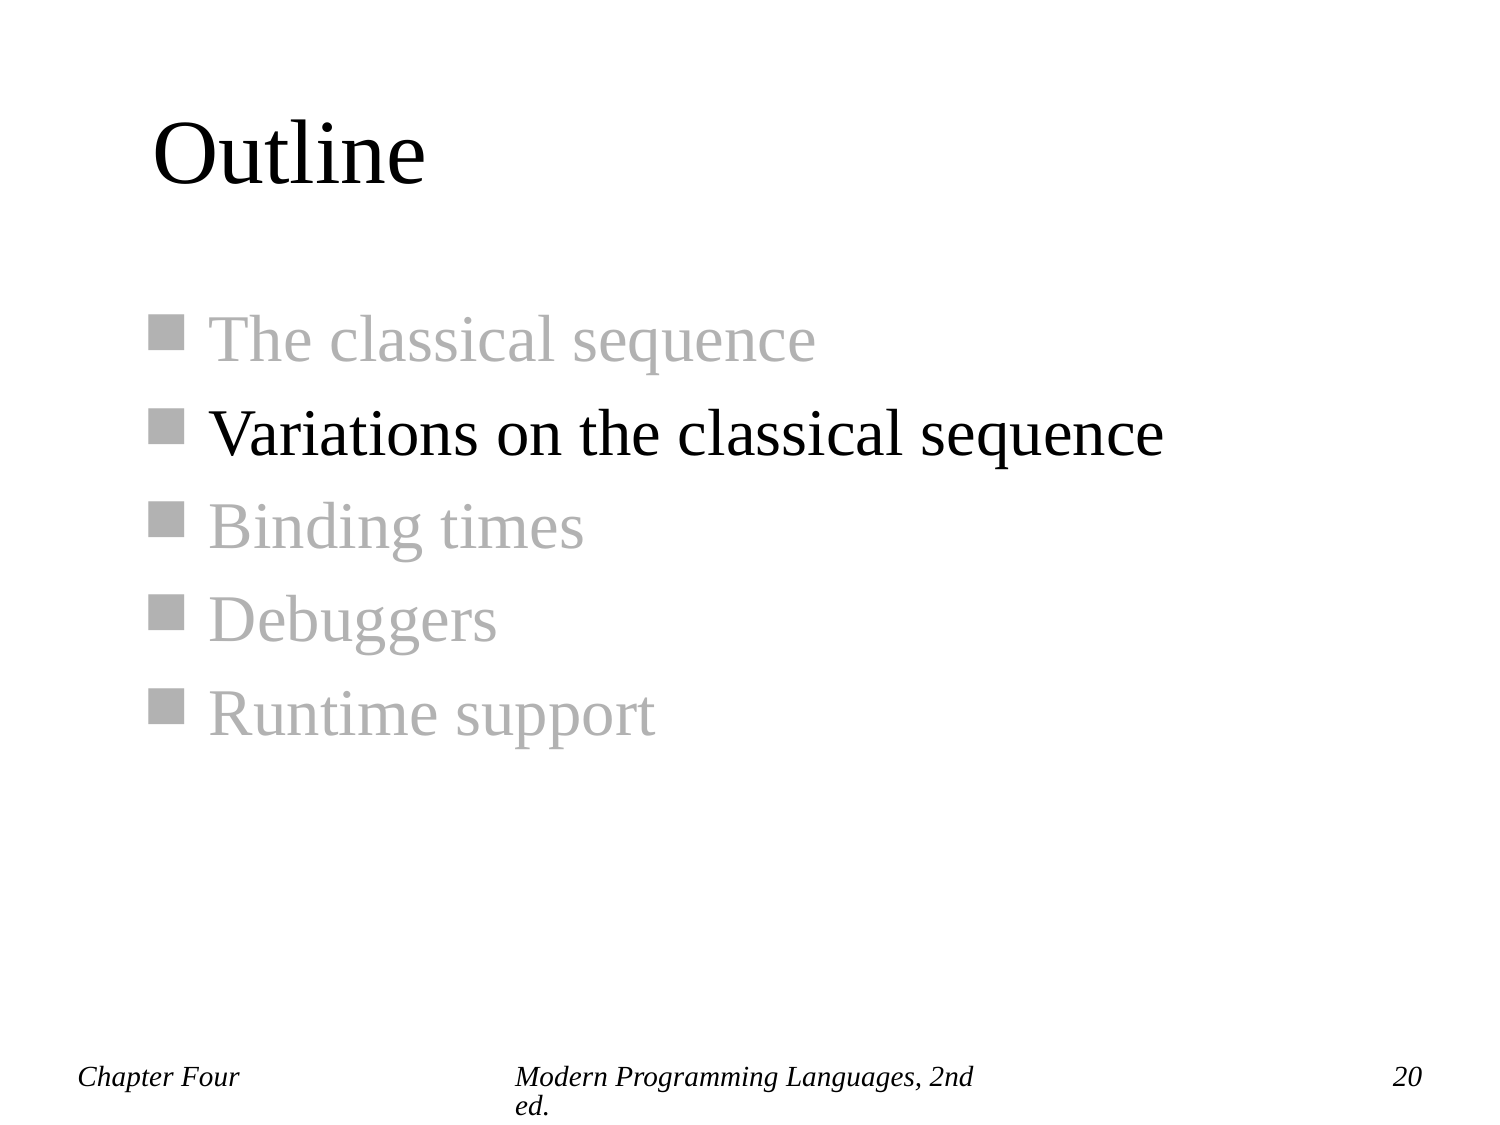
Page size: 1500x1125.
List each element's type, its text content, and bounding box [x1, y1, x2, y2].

slide_number 20 [1124, 1036, 1438, 1113]
title Outline [137, 56, 1413, 238]
list The classical sequence Variations on the classical sequence Binding times Debuggers Runtime support [137, 287, 1413, 963]
slide_number Chapter Four [62, 1036, 401, 1113]
footer Modern Programming Languages, 2nd ed. [499, 1036, 1001, 1113]
